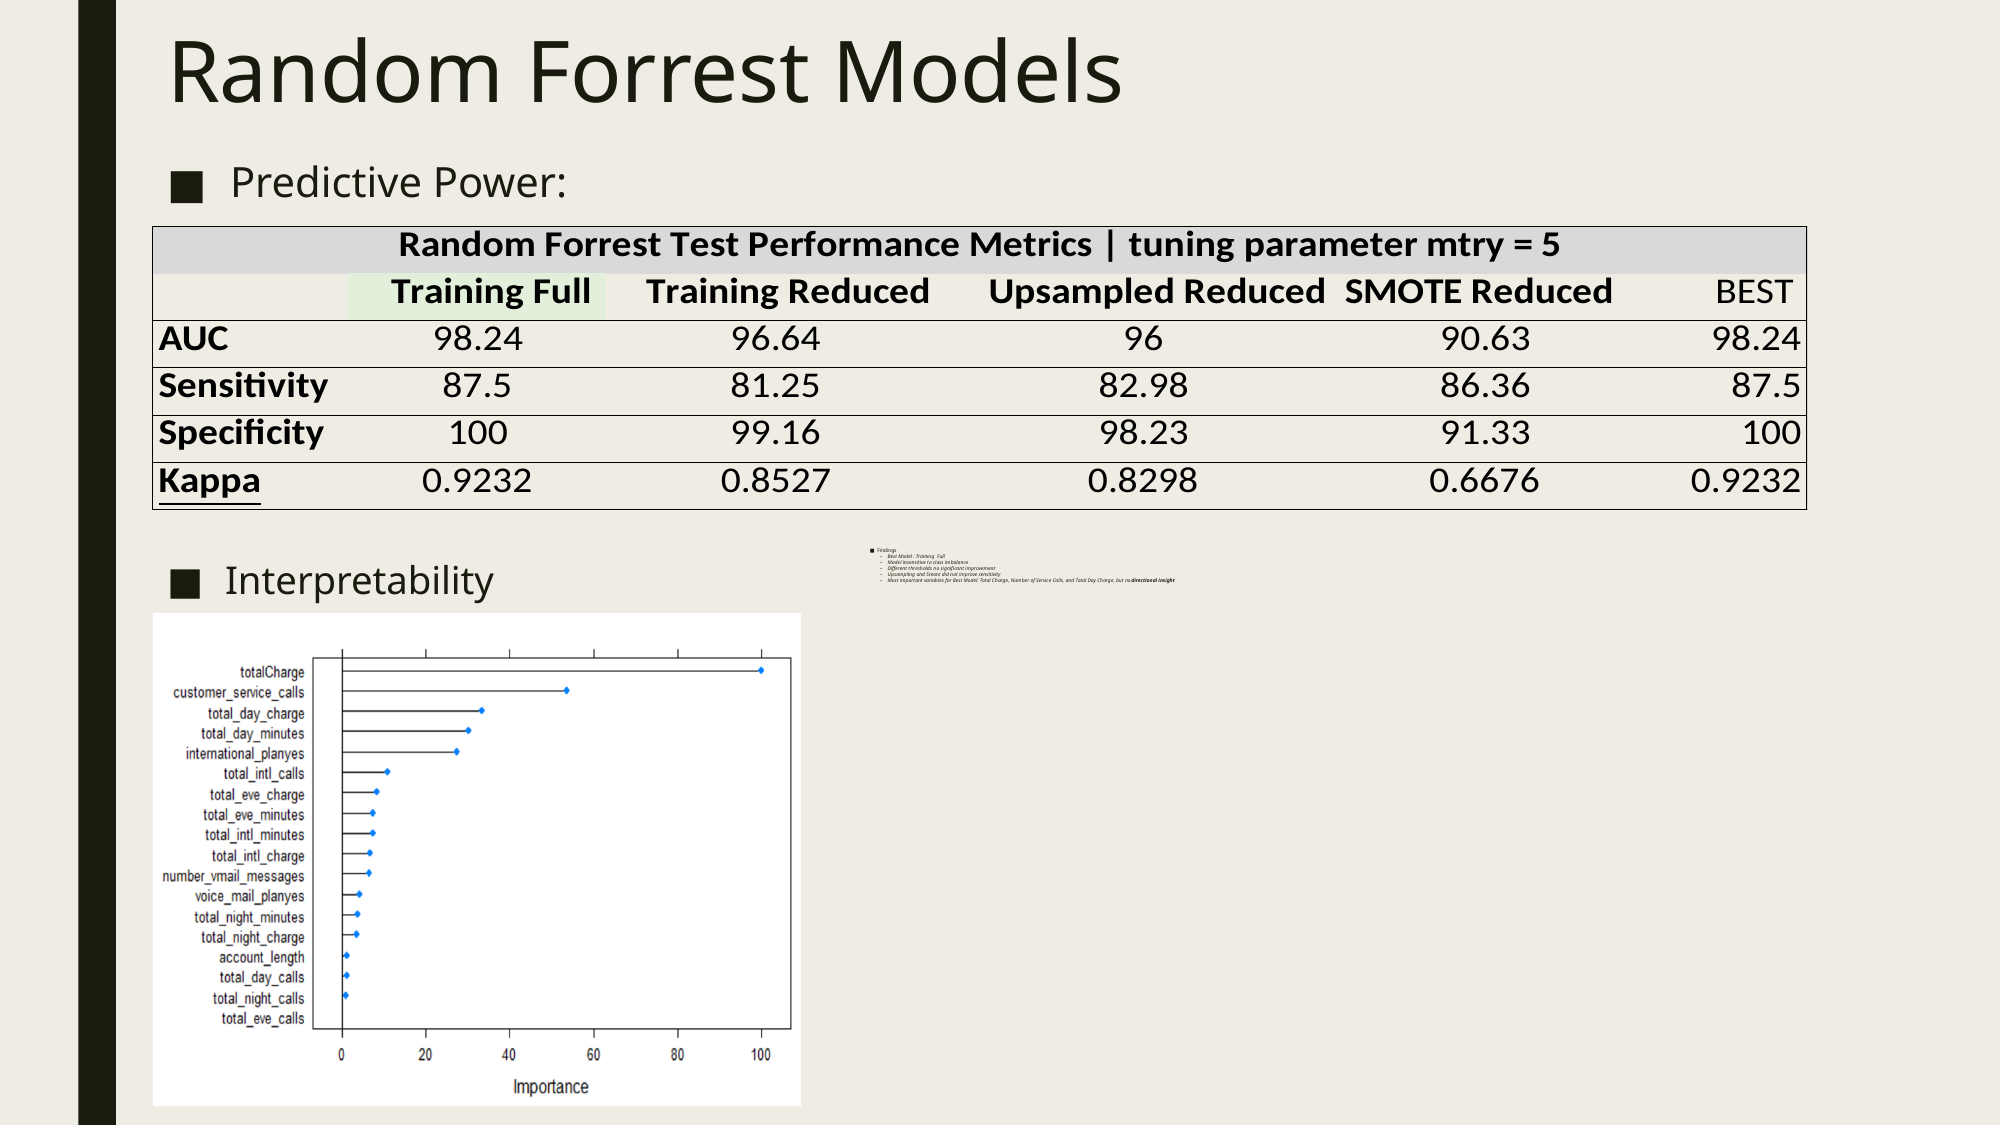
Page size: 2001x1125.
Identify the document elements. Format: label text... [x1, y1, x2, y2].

text_box Findings Best Model : Training Full Model insensitive to class imbalance Different thresholds no significant improvement Upsampling and Smote did not improve sensitivity Most important variables for Best Model: Total Charge, Number of Service Calls, and Total Day Charge, but no directional insight [854, 538, 1868, 618]
list Predictive Power: [152, 152, 1107, 226]
picture [152, 226, 1809, 511]
title Random Forrest Models [152, 21, 1728, 129]
picture [153, 613, 801, 1106]
text_box Interpretability [152, 535, 698, 614]
